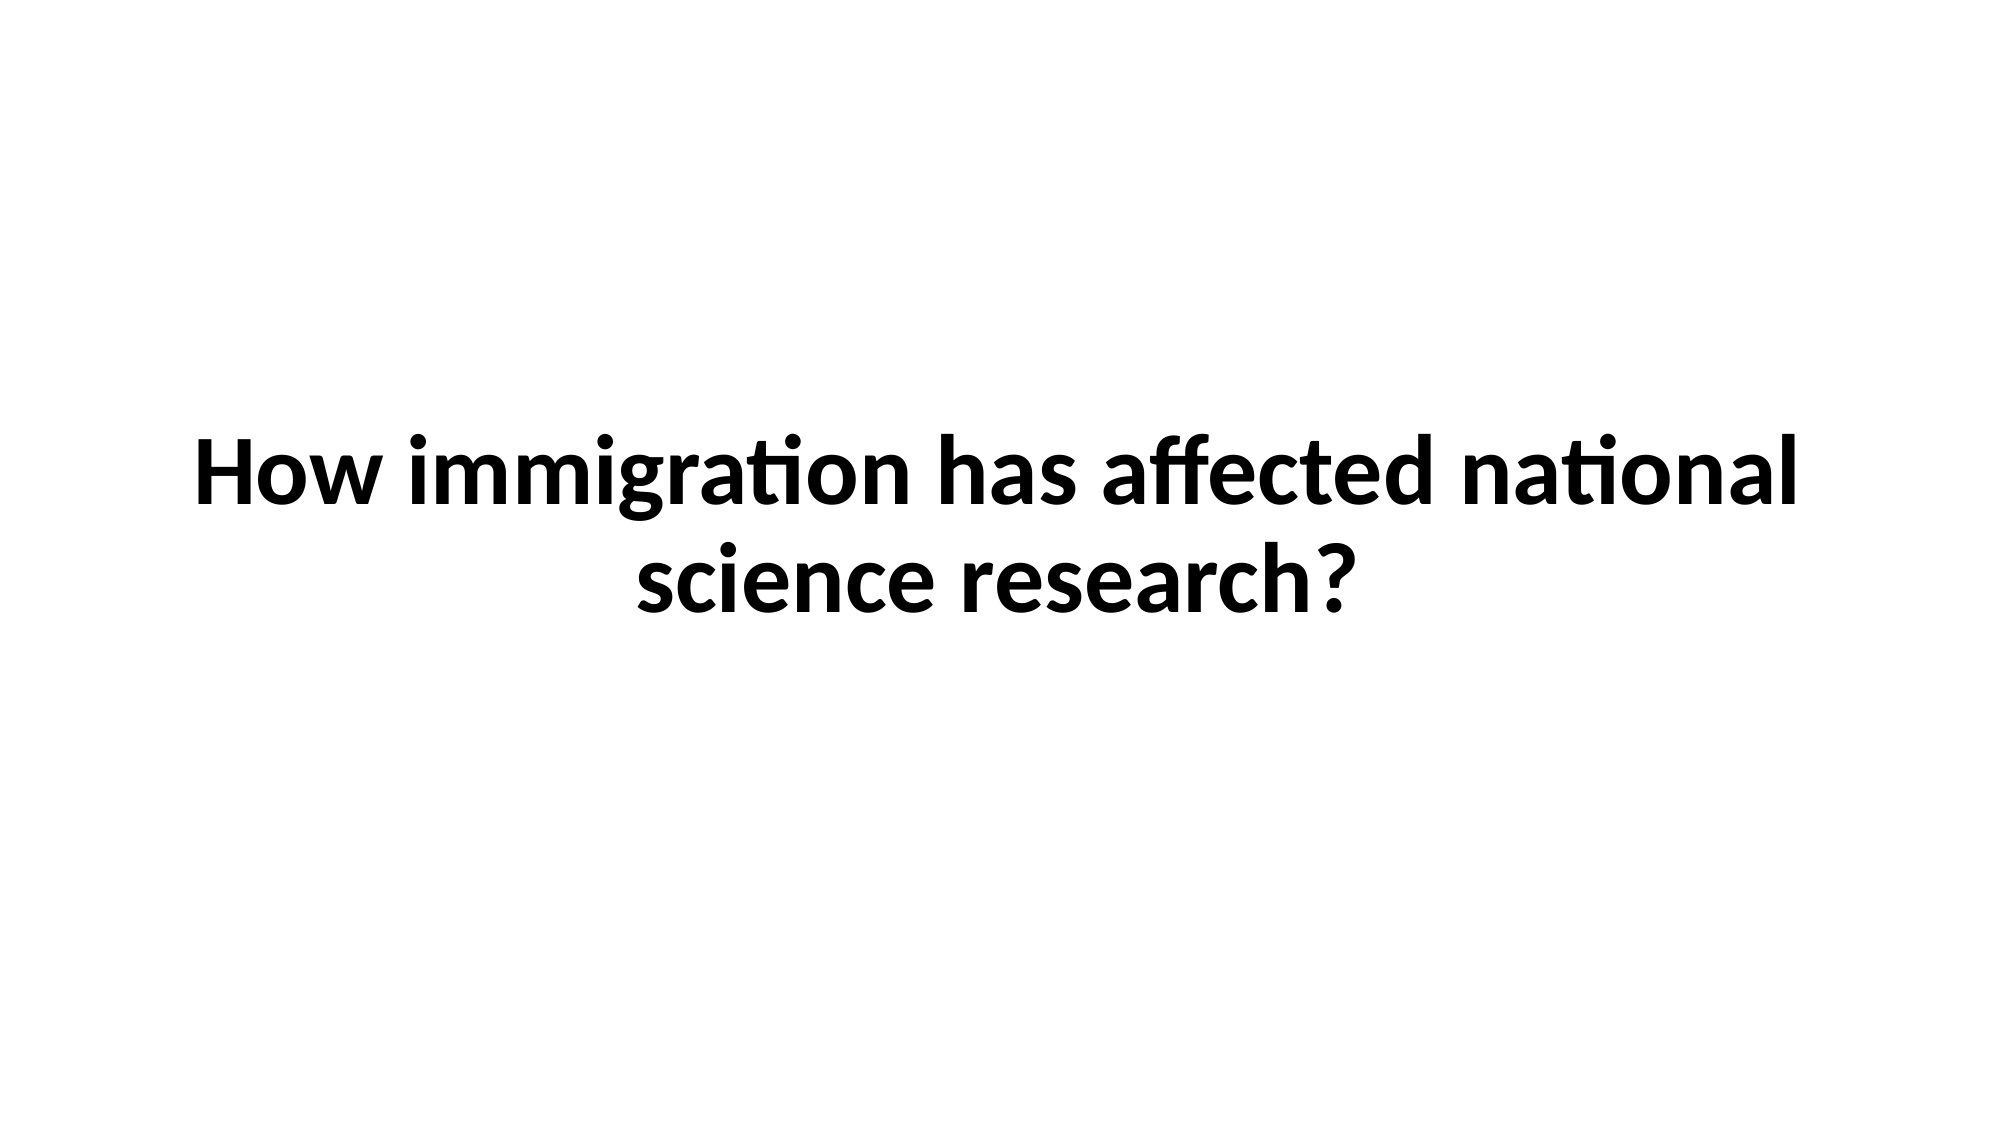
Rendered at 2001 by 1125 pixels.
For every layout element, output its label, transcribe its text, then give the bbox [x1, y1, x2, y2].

subtitle How immigration has affected national science research? [131, 410, 1864, 683]
